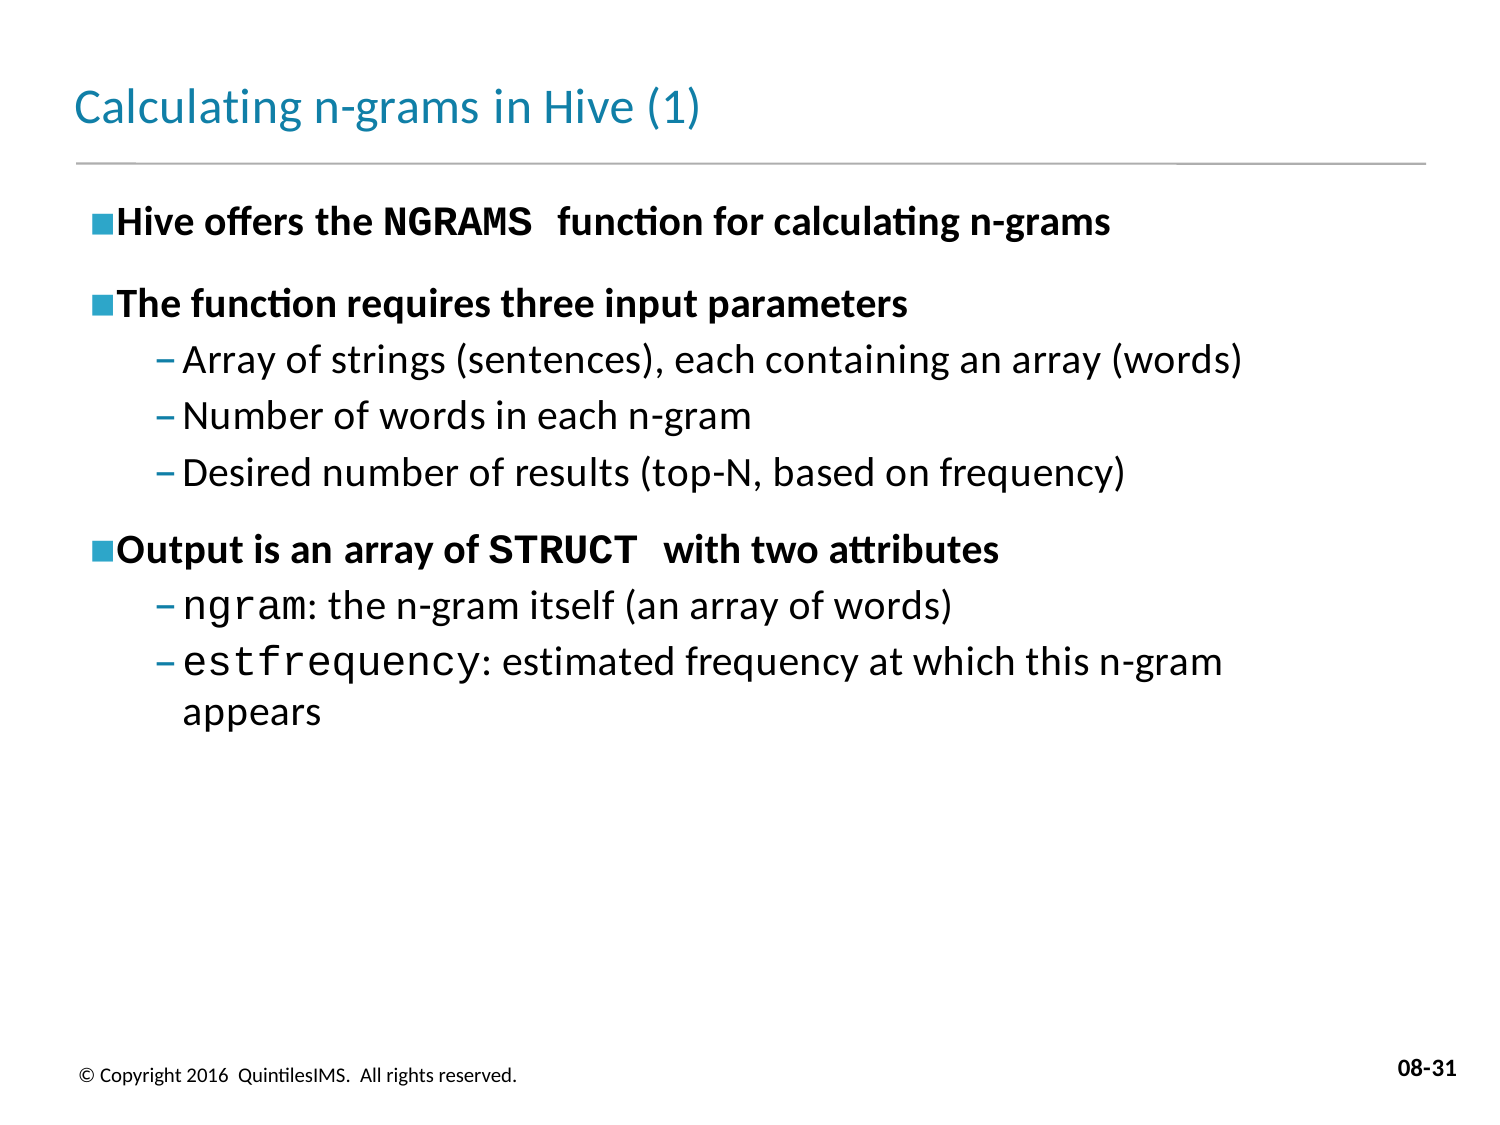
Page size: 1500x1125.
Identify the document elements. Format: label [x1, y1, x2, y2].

footer [76, 1061, 1188, 1125]
text_box [86, 262, 1360, 734]
title [72, 73, 1428, 262]
slide_number [1395, 1051, 1461, 1125]
